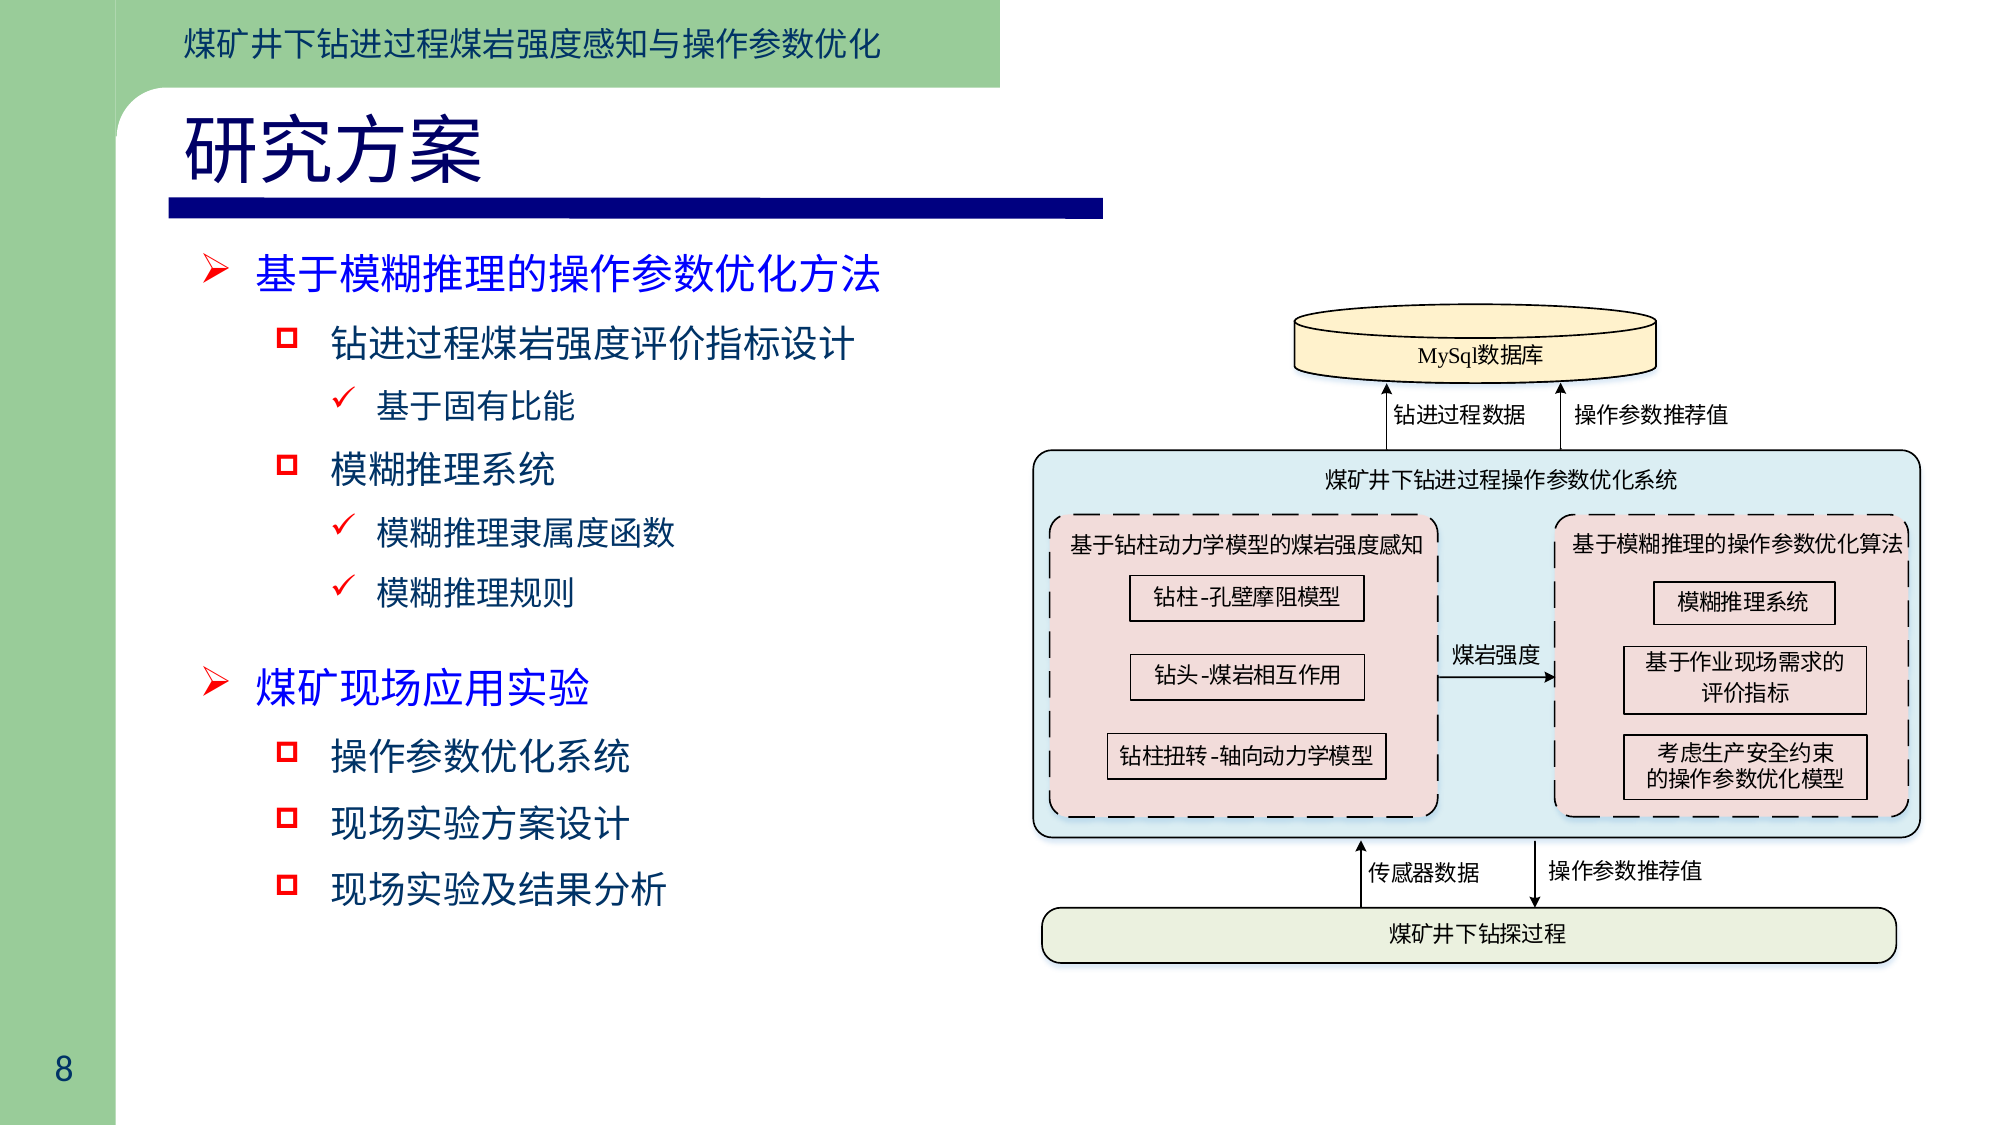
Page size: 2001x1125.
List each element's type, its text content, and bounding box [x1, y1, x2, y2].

slide_number 8 [0, 1037, 129, 1098]
text_box 煤矿现场应用实验 操作参数优化系统 现场实验方案设计 现场实验及结果分析 [184, 629, 968, 919]
picture [1023, 297, 1930, 976]
text_box 基于模糊推理的操作参数优化方法 钻进过程煤岩强度评价指标设计 基于固有比能 模糊推理系统 模糊推理隶属度函数 模糊推理规则 [184, 215, 1338, 620]
text_box 研究方案 [168, 95, 1204, 201]
